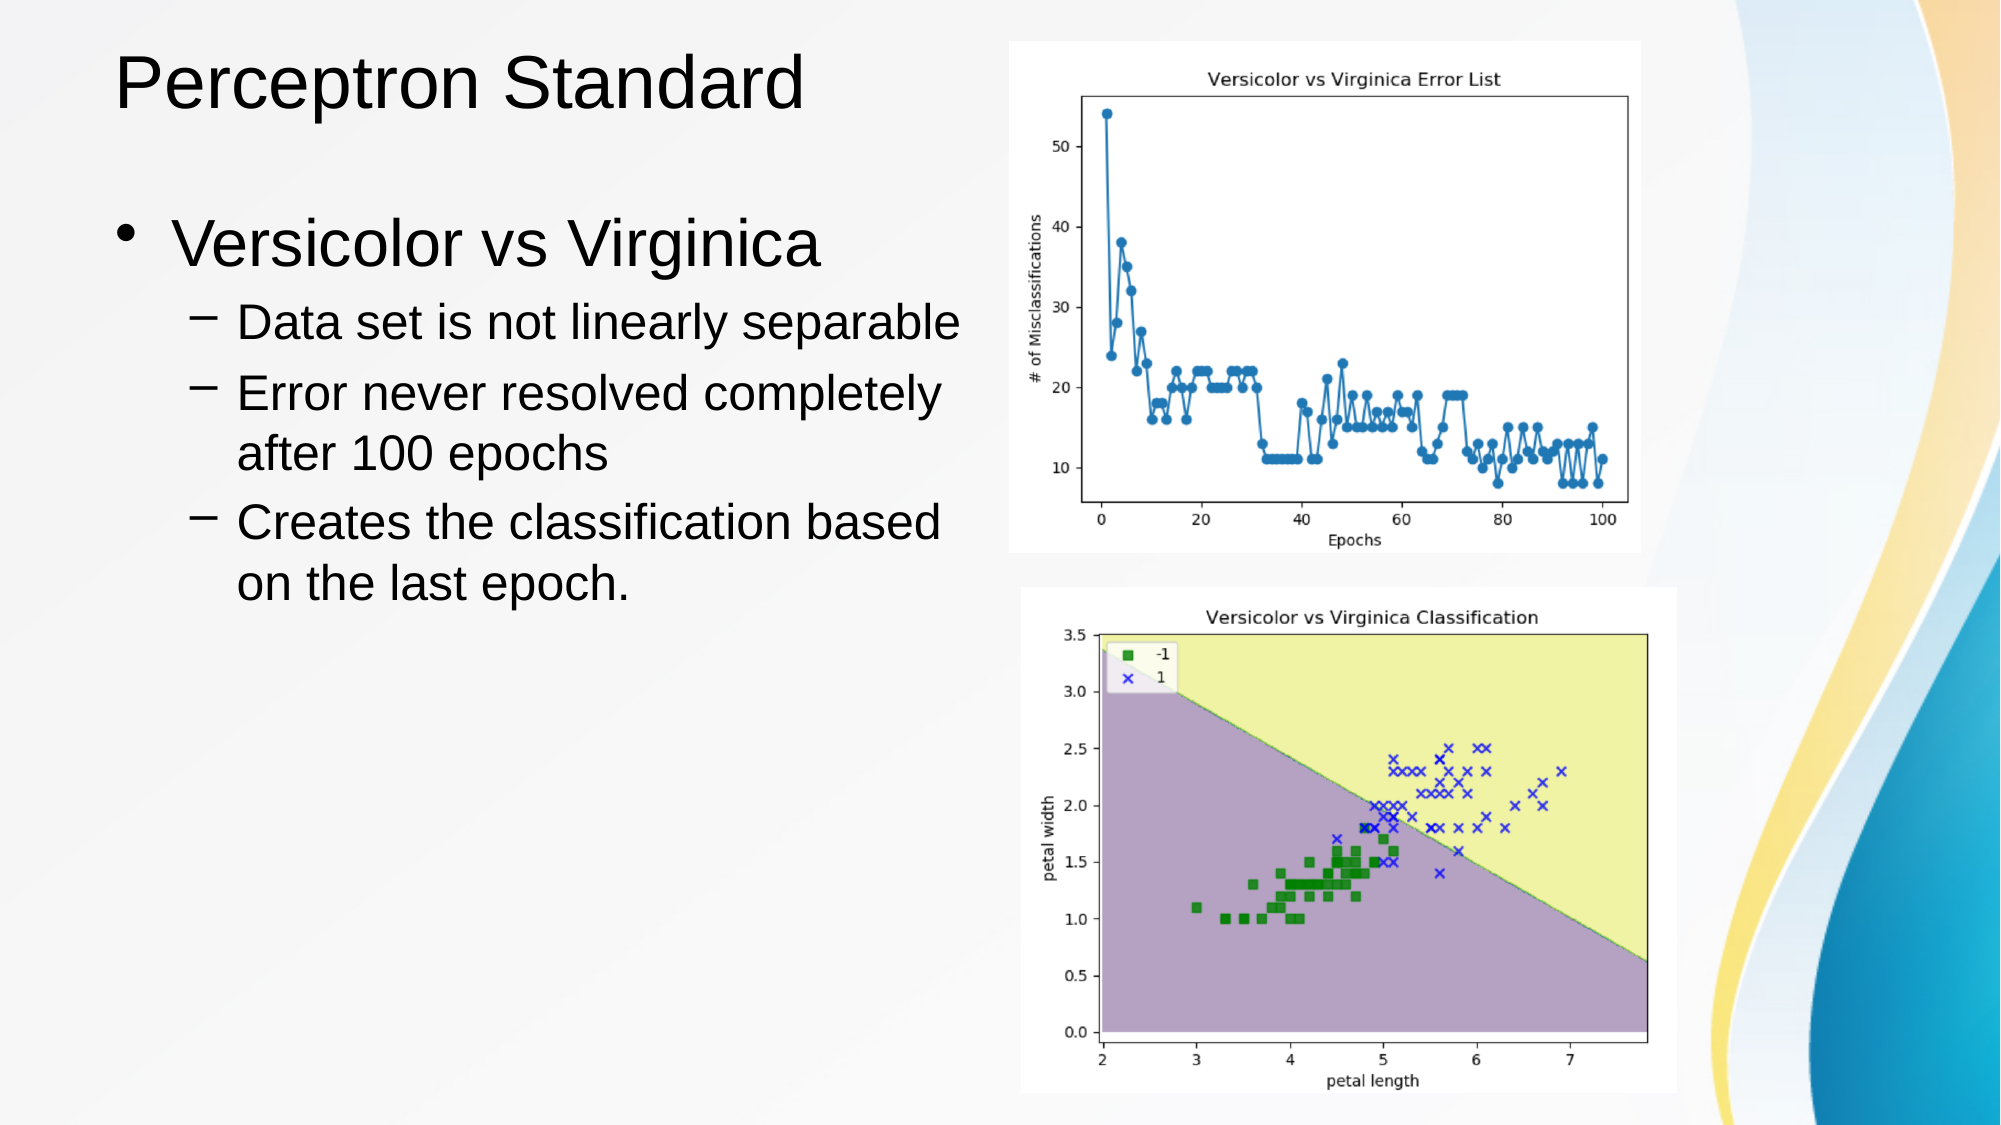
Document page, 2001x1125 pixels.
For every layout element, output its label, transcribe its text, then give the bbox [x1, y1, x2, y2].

title Perceptron Standard [99, 30, 1901, 127]
list Versicolor vs Virginica Data set is not linearly separable Error never resolved completely after 100 epochs Creates the classification based on the last epoch. [99, 192, 984, 1006]
picture [0, 0, 2001, 1125]
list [1009, 41, 1641, 553]
